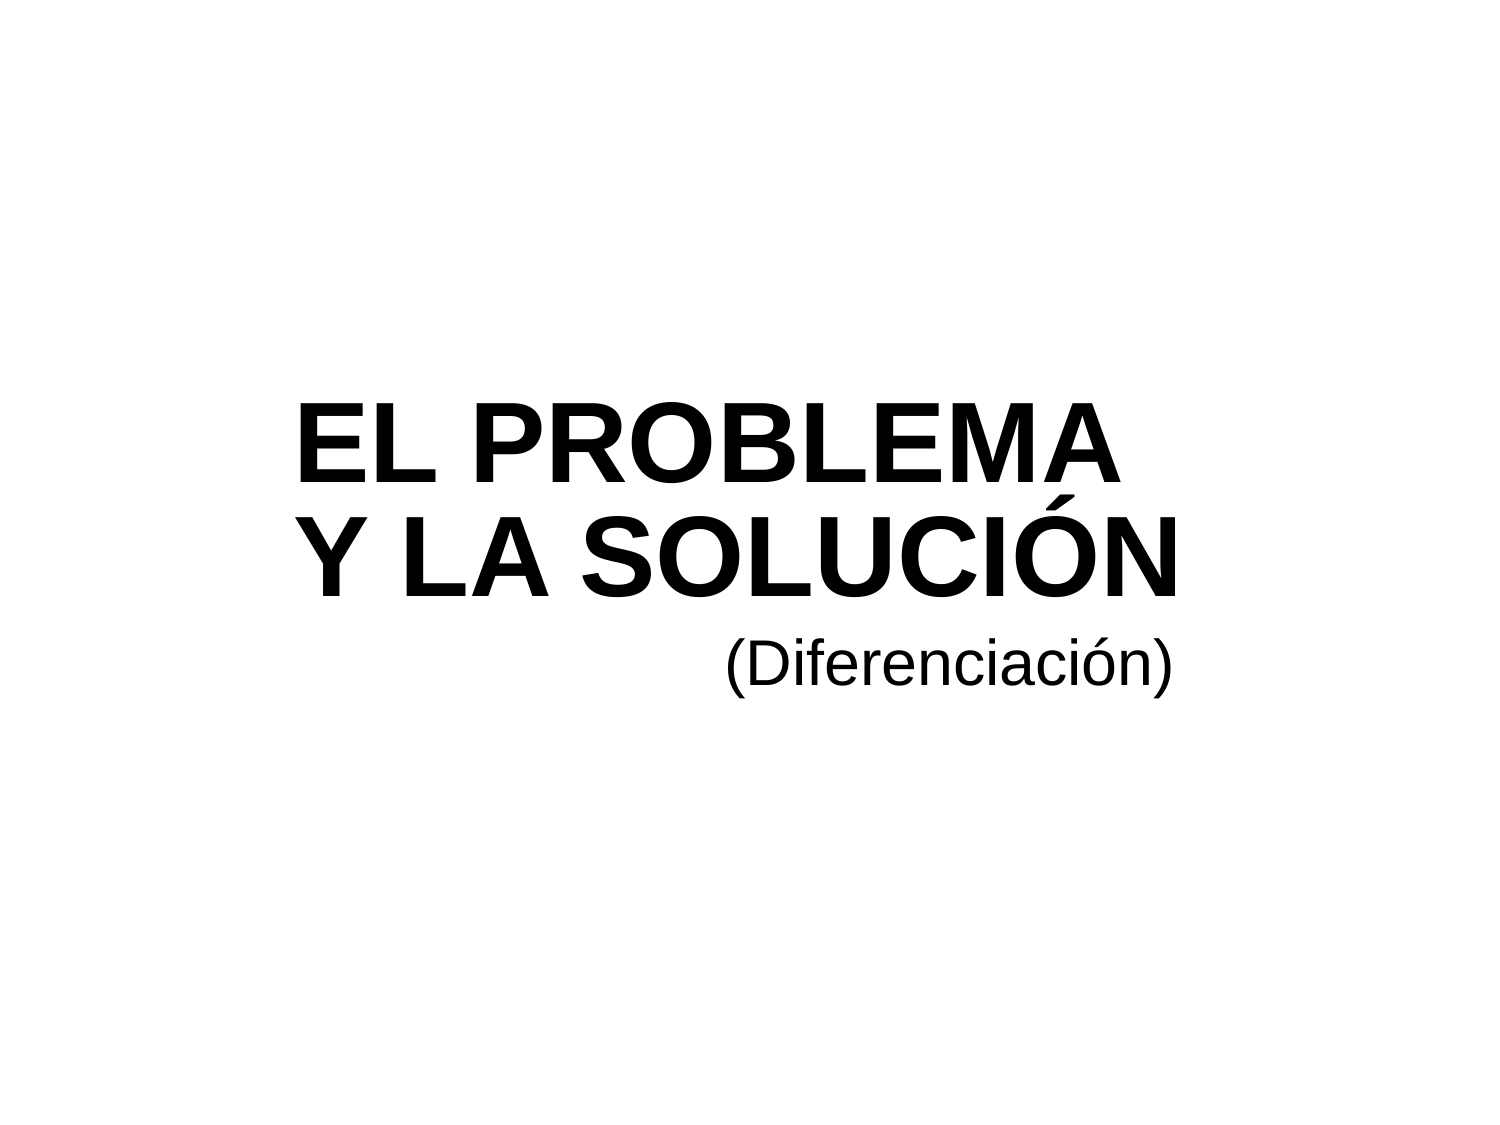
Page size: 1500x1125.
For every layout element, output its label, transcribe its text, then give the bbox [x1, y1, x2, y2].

text_box (Diferenciación) [716, 613, 1183, 706]
text_box EL PROBLEMA Y LA SOLUCIÓN [286, 383, 1500, 627]
